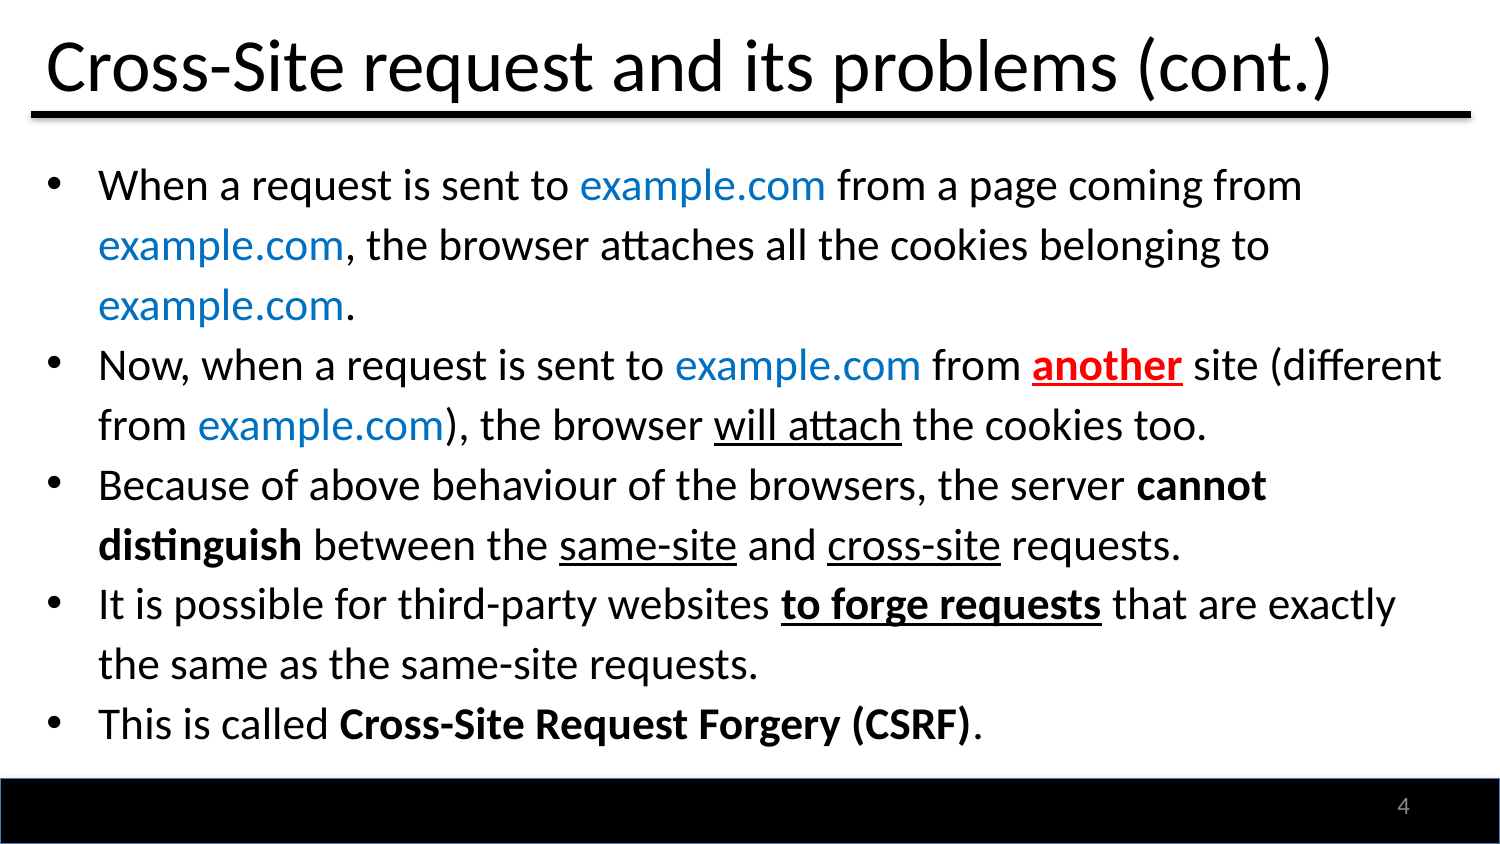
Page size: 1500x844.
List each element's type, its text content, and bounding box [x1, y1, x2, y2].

list When a request is sent to example.com from a page coming from example.com, the browser attaches all the cookies belonging to example.com. Now, when a request is sent to example.com from another site (different from example.com), the browser will attach the cookies too. Because of above behaviour of the browsers, the server cannot distinguish between the same-site and cross-site requests. It is possible for third-party websites to forge requests that are exactly the same as the same-site requests. This is called Cross-Site Request Forgery (CSRF). [31, 142, 1472, 760]
title Cross-Site request and its problems (cont.) [31, 16, 1472, 106]
slide_number 3 [1074, 782, 1425, 827]
